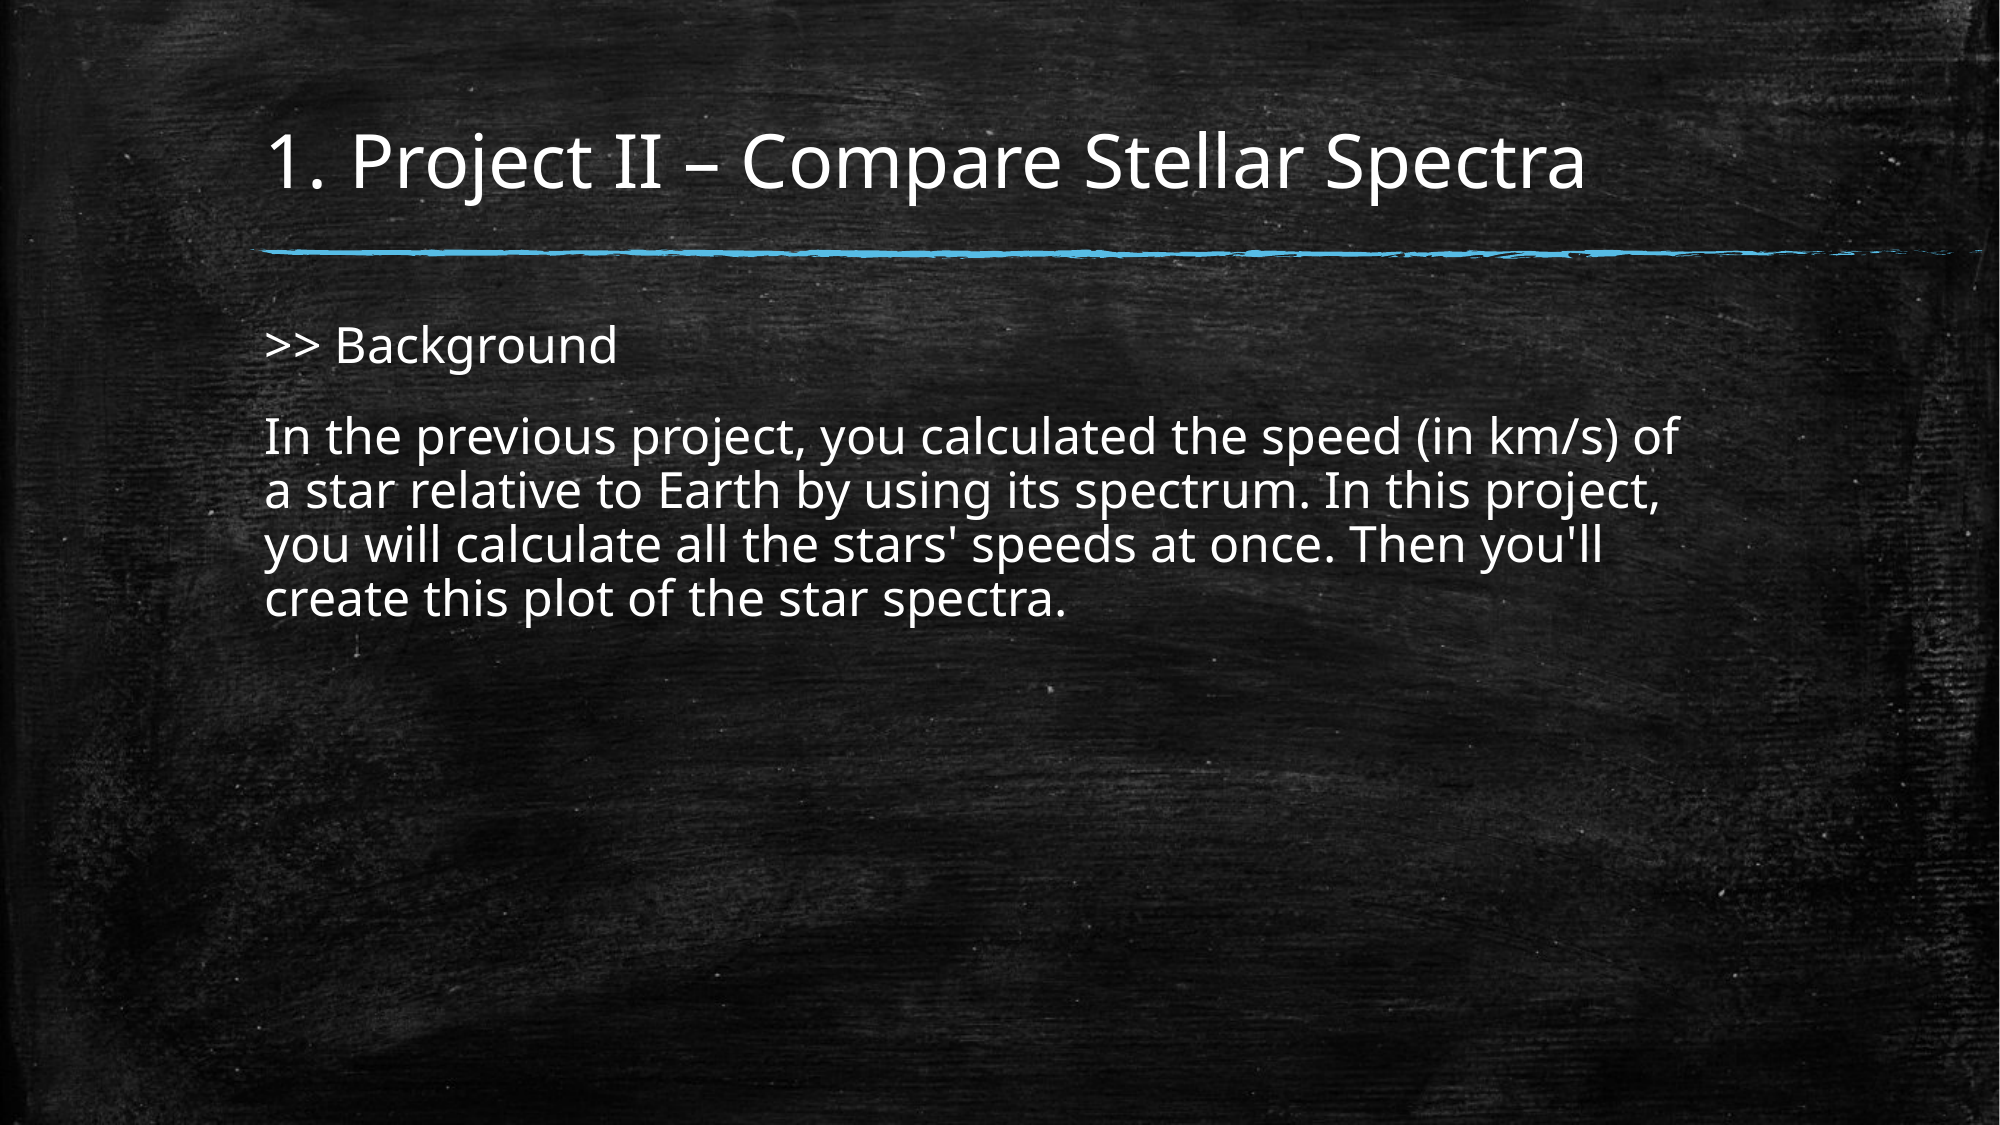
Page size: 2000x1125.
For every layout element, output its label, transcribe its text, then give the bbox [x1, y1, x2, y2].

title Project II – Compare Stellar Spectra [249, 45, 1750, 213]
list >> Background In the previous project, you calculated the speed (in km/s) of a star relative to Earth by using its spectrum. In this project, you will calculate all the stars' speeds at once. Then you'll create this plot of the star spectra. [249, 312, 1750, 1013]
